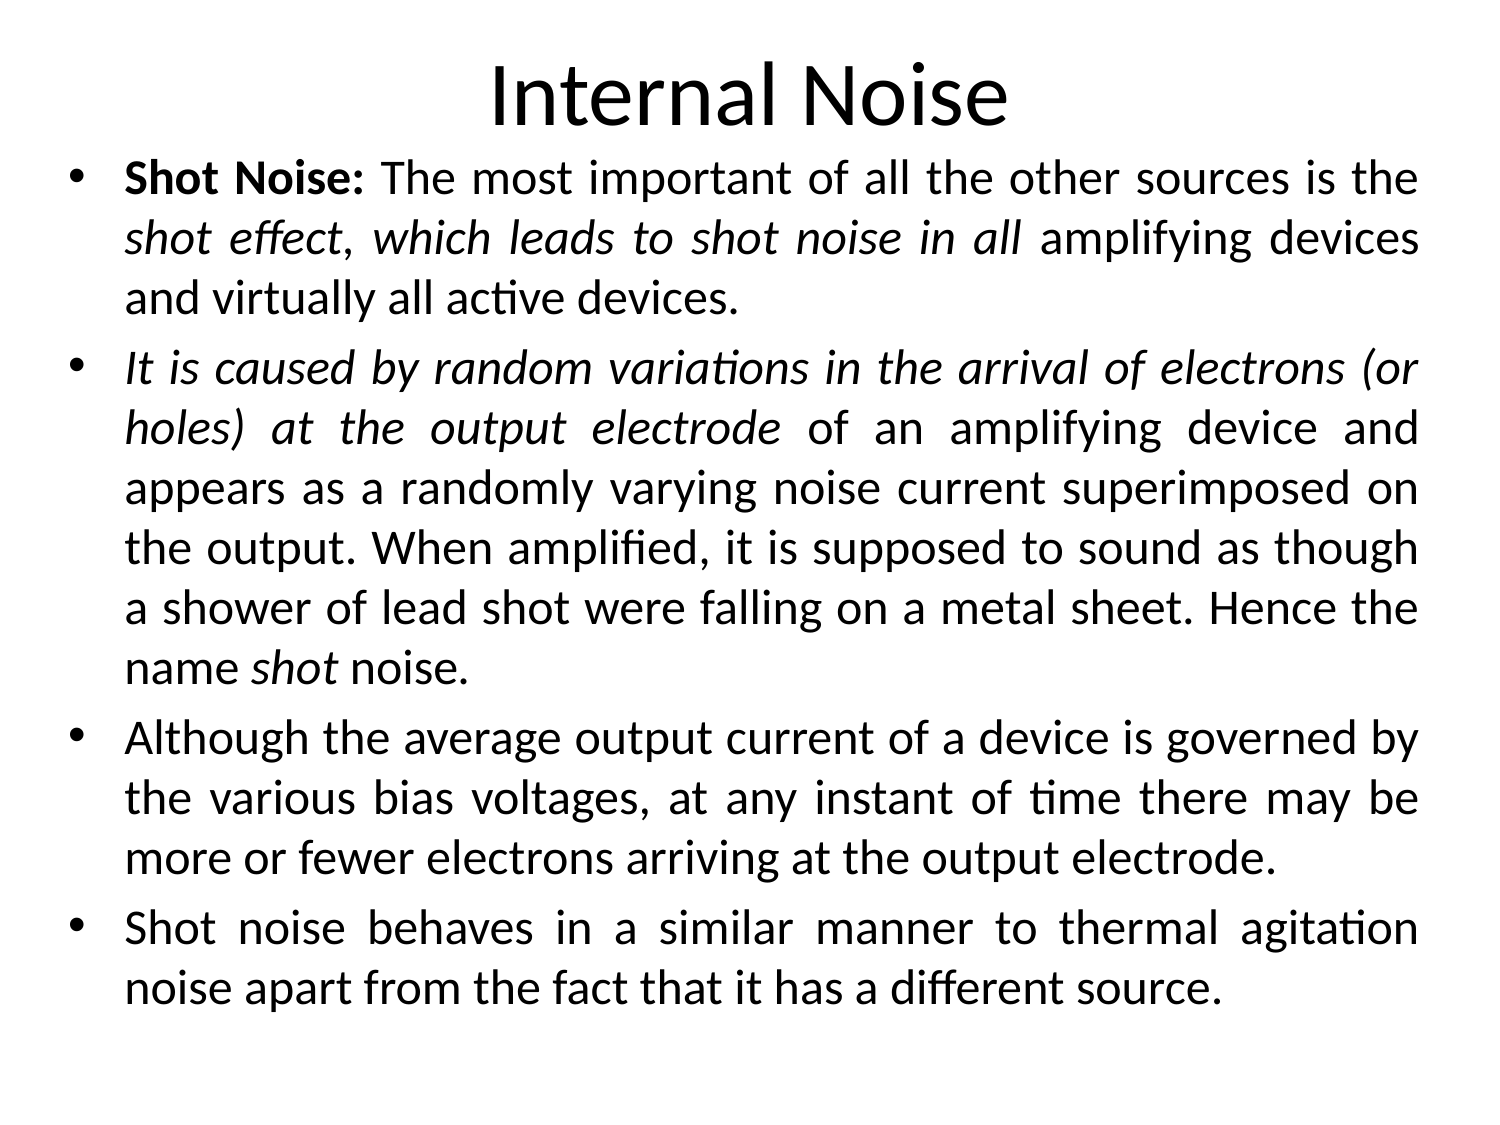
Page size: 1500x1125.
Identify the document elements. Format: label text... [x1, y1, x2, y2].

title Internal Noise [75, 0, 1425, 137]
list Shot Noise: The most important of all the other sources is the shot effect, which leads to shot noise in all amplifying devices and virtually all active devices. It is caused by random variations in the arrival of electrons (or holes) at the output electrode of an amplifying device and appears as a randomly varying noise current superimposed on the output. When amplified, it is supposed to sound as though a shower of lead shot were falling on a metal sheet. Hence the name shot noise. Although the average output current of a device is governed by the various bias voltages, at any instant of time there may be more or fewer electrons arriving at the output electrode. Shot noise behaves in a similar manner to thermal agitation noise apart from the fact that it has a different source. [53, 137, 1436, 1114]
